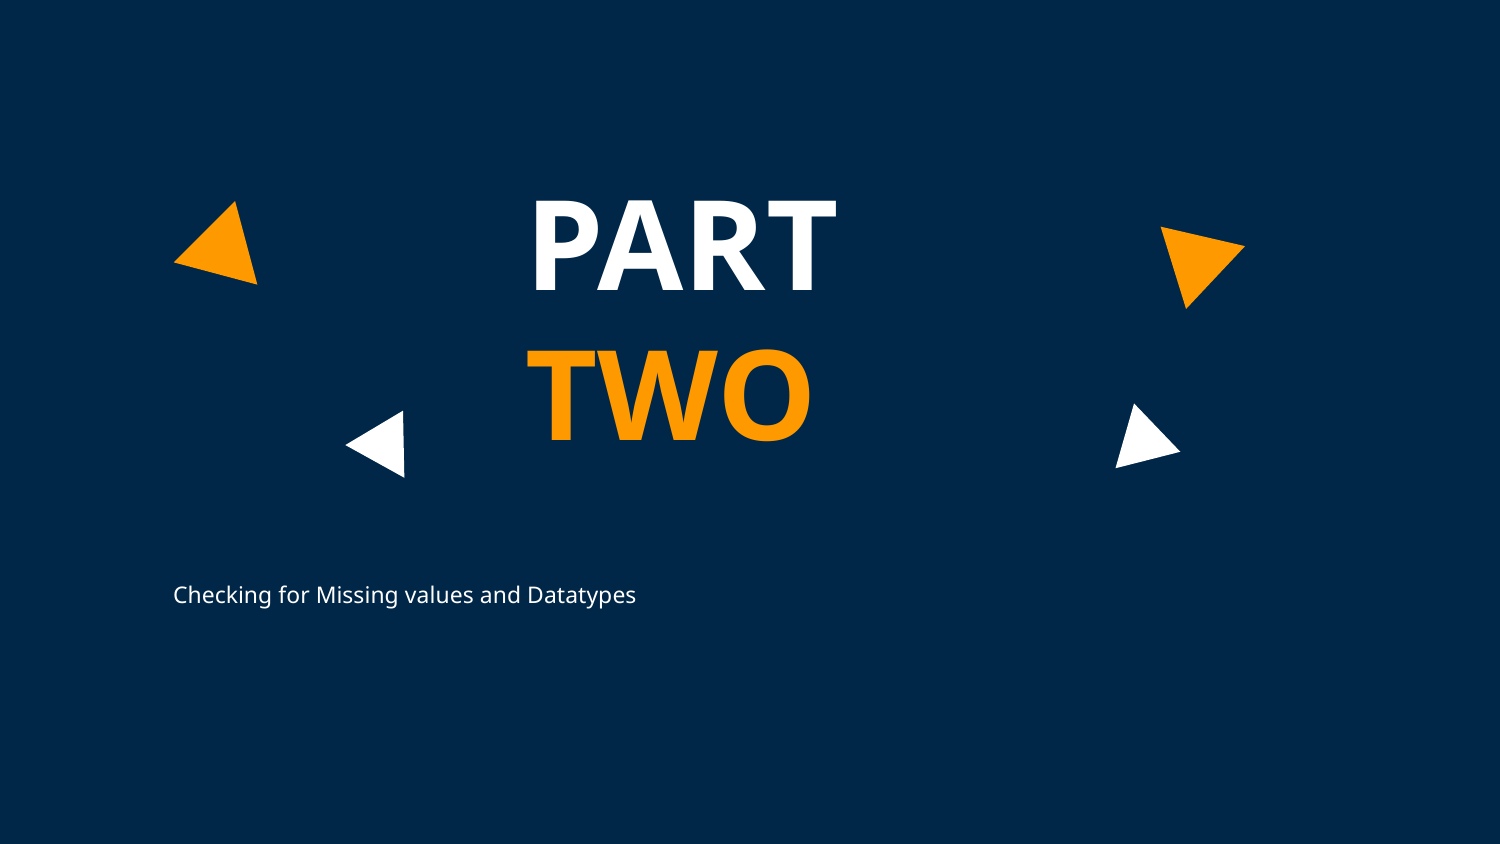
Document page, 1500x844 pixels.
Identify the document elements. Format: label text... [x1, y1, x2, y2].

text_box [1113, 401, 1183, 471]
text_box Checking for Missing values and Datatypes [158, 573, 1341, 657]
text_box [171, 199, 260, 287]
text_box [1158, 224, 1248, 312]
text_box PART TWO [510, 157, 989, 473]
text_box [343, 408, 407, 480]
